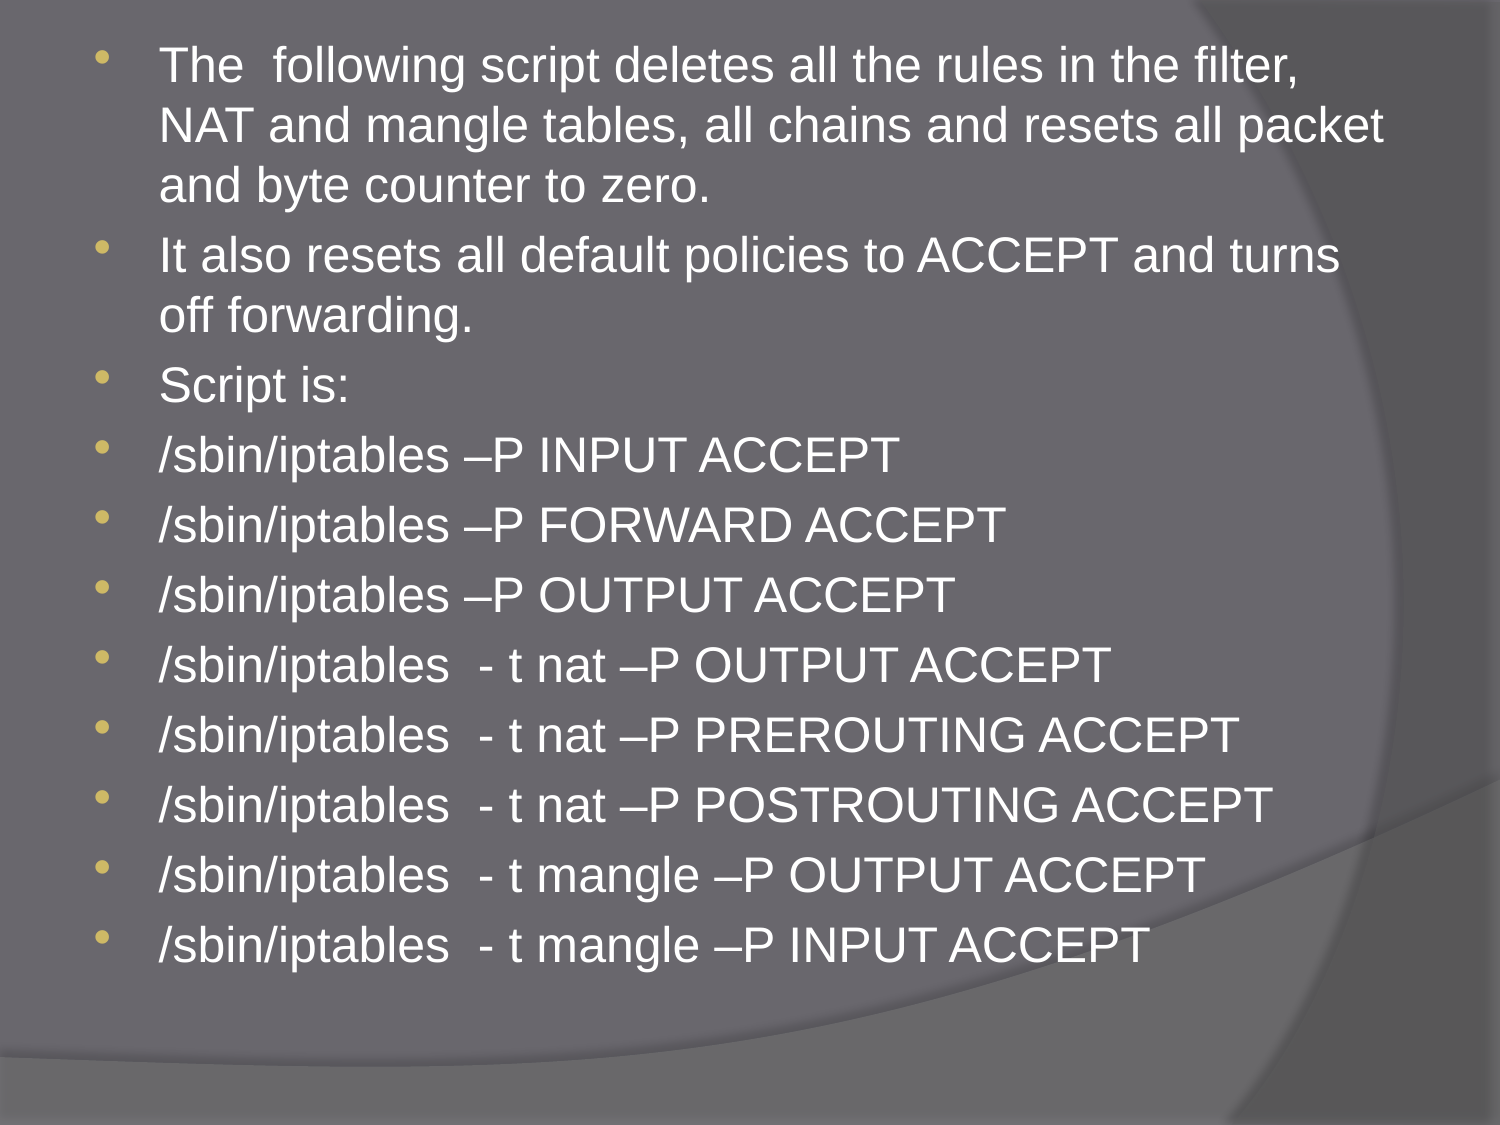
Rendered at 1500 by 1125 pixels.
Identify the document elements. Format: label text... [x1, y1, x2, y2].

list The following script deletes all the rules in the filter, NAT and mangle tables, all chains and resets all packet and byte counter to zero. It also resets all default policies to ACCEPT and turns off forwarding. Script is: /sbin/iptables –P INPUT ACCEPT /sbin/iptables –P FORWARD ACCEPT /sbin/iptables –P OUTPUT ACCEPT /sbin/iptables - t nat –P OUTPUT ACCEPT /sbin/iptables - t nat –P PREROUTING ACCEPT /sbin/iptables - t nat –P POSTROUTING ACCEPT /sbin/iptables - t mangle –P OUTPUT ACCEPT /sbin/iptables - t mangle –P INPUT ACCEPT [75, 24, 1425, 1005]
